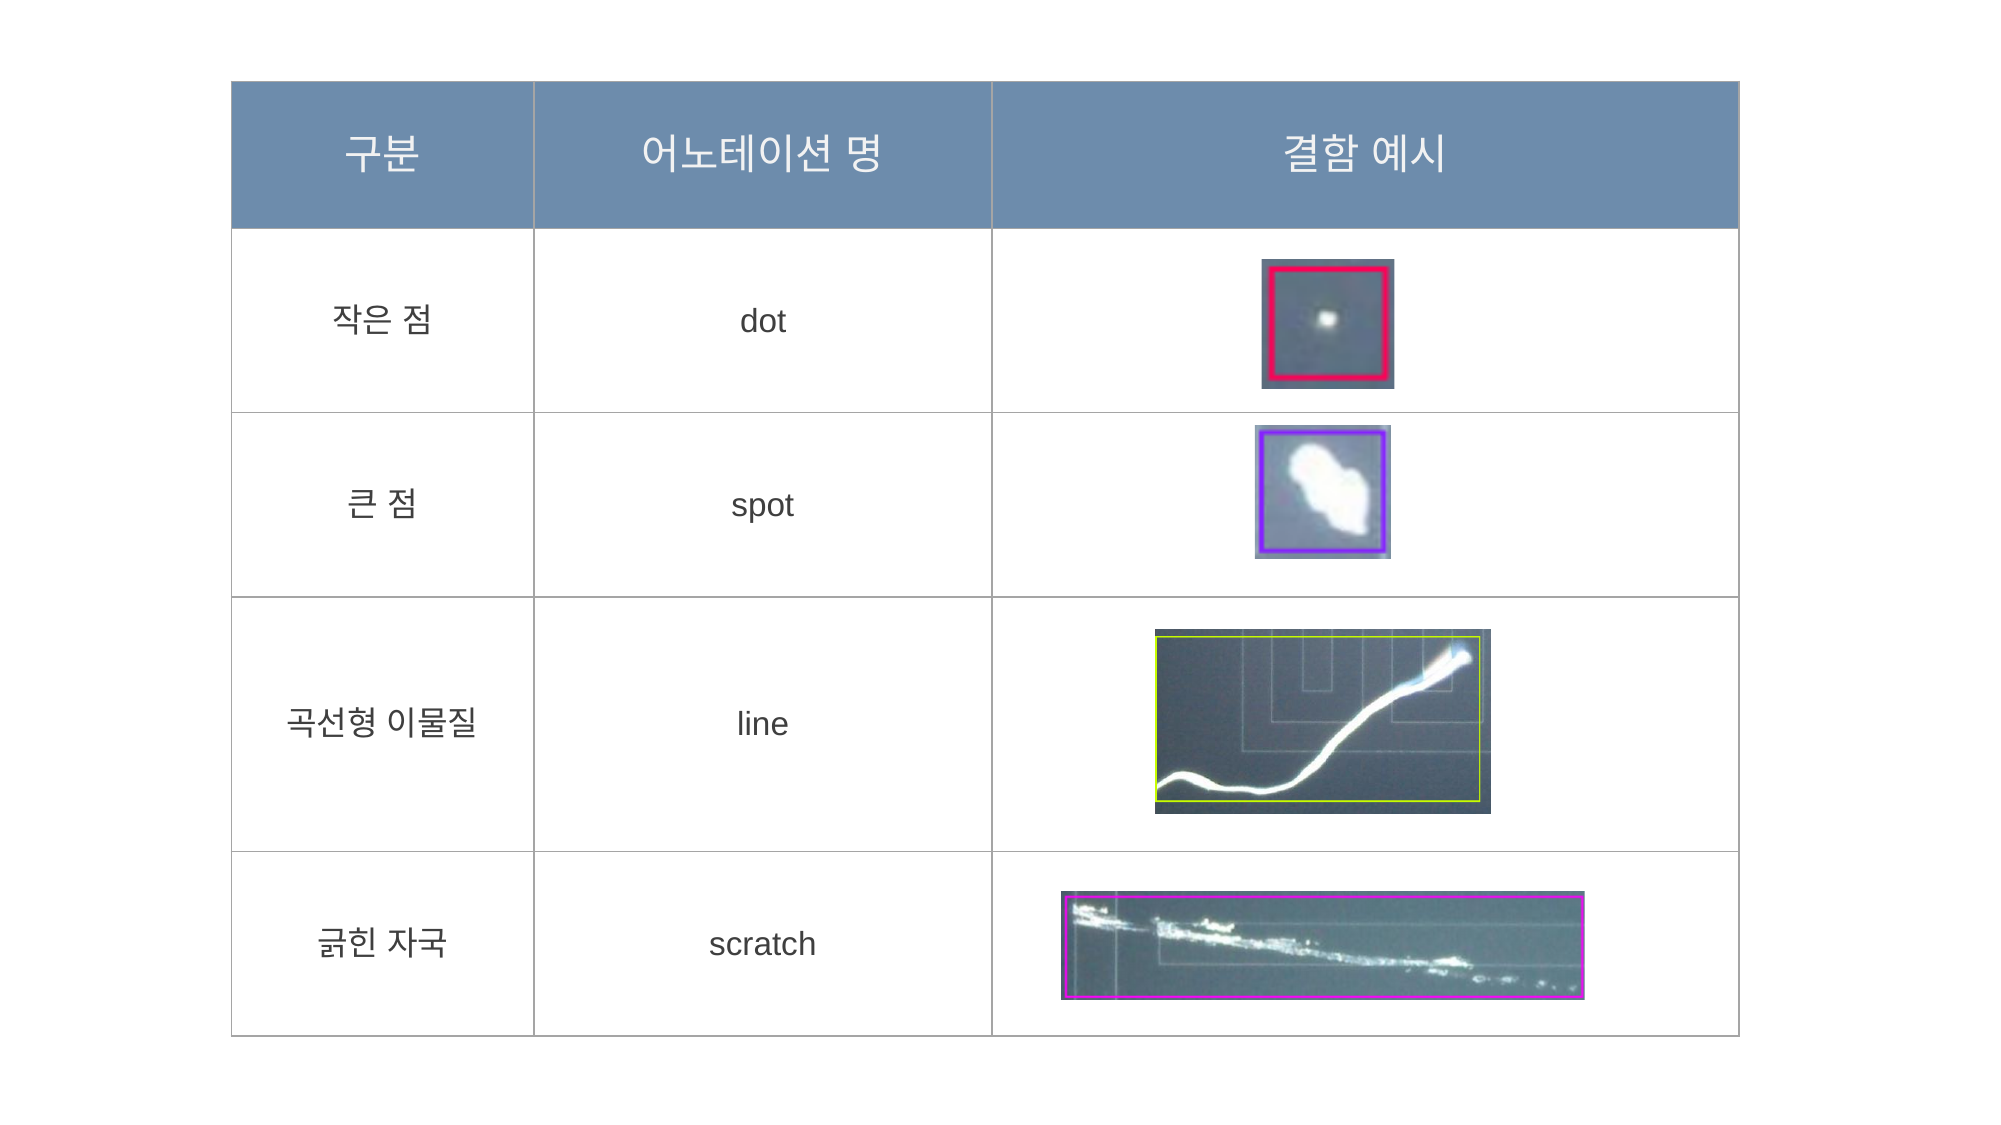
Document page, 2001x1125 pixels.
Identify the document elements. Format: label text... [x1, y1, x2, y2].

table_cell scratch [535, 852, 991, 1035]
table_cell spot [535, 413, 991, 596]
table_cell [993, 229, 1738, 412]
table_header 어노테이션 명 [535, 82, 991, 228]
table_cell 큰 점 [232, 413, 533, 596]
table_cell line [535, 598, 991, 851]
table_cell [993, 852, 1263, 1035]
table_cell 작은 점 [232, 229, 533, 412]
picture [1261, 259, 1395, 390]
table_cell [993, 598, 1738, 851]
table_cell 긁힌 자국 [232, 852, 533, 1035]
table_header 구분 [232, 82, 533, 228]
table_cell dot [535, 229, 991, 412]
table_cell 곡선형 이물질 [232, 598, 533, 851]
picture [1061, 629, 1585, 1125]
picture [1254, 425, 1392, 559]
table_cell [1382, 852, 1738, 1035]
table_header 결함 예시 [993, 82, 1738, 228]
table_cell [993, 413, 1738, 596]
